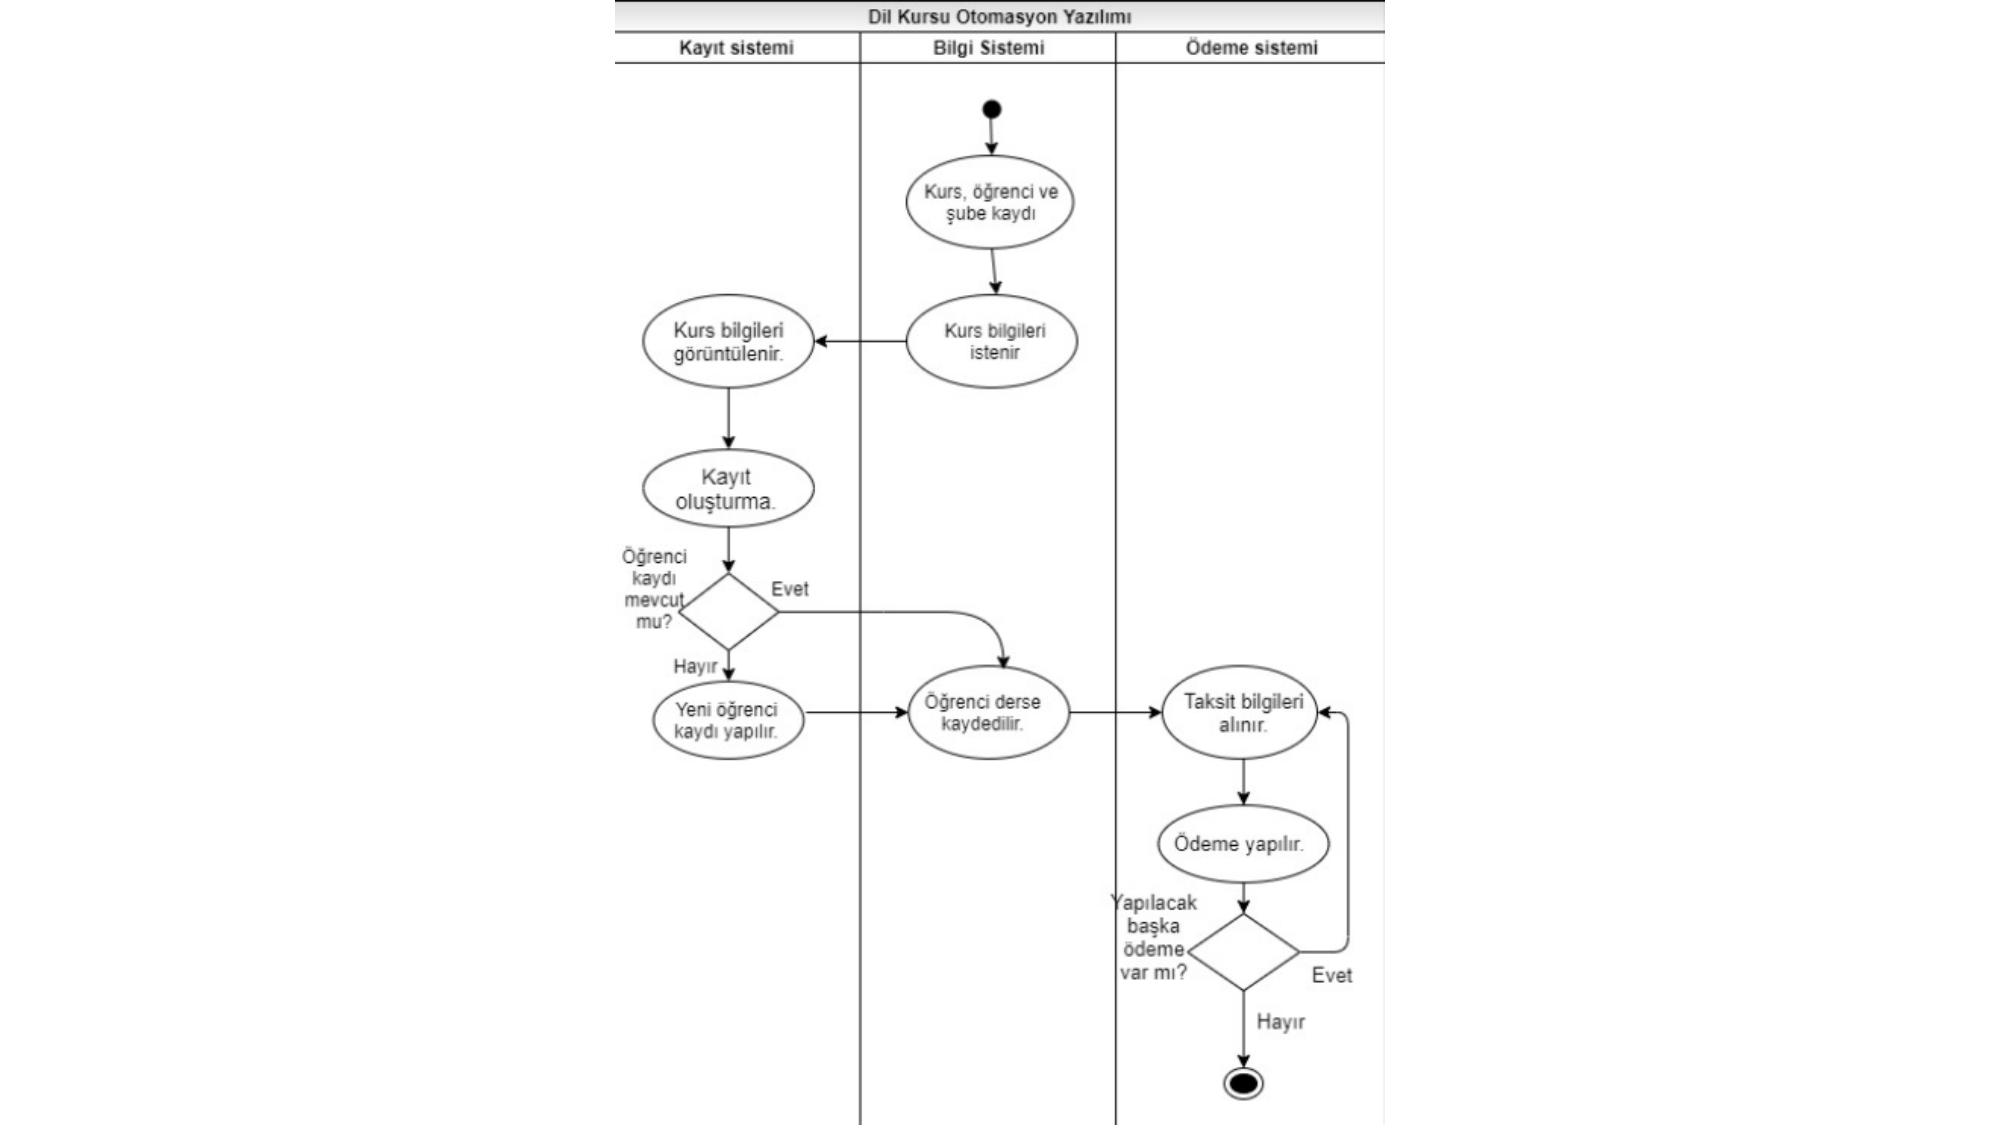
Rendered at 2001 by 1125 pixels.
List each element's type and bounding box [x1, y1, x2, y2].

picture [615, 0, 1385, 1125]
